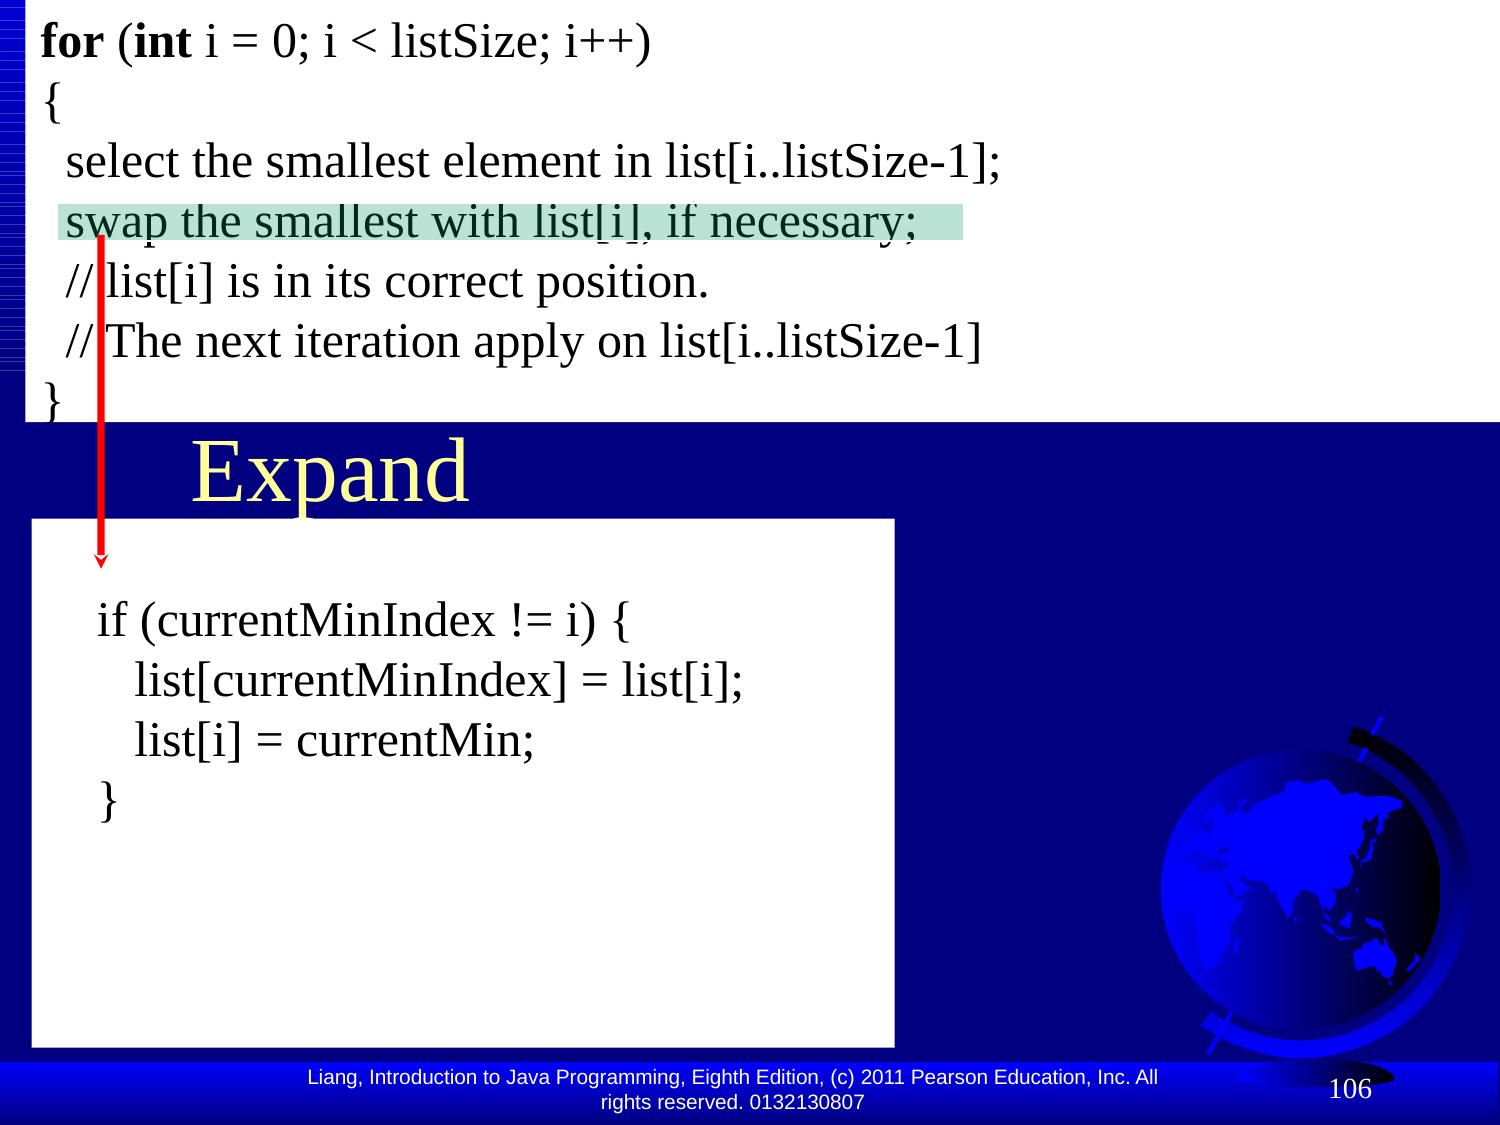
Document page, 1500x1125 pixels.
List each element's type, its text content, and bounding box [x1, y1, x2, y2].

text_box [57, 203, 965, 242]
slide_number 106 [1074, 1049, 1388, 1125]
title Expand [157, 430, 505, 499]
text_box for (int i = 0; i < listSize; i++) { select the smallest element in list[i..listSize-1]; swap the smallest with list[i], if necessary; // list[i] is in its correct position. // The next iteration apply on list[i..listSize-1] } [25, 0, 1500, 423]
text_box if (currentMinIndex != i) { list[currentMinIndex] = list[i]; list[i] = currentMin; } [31, 518, 895, 1048]
text_box [96, 560, 106, 569]
